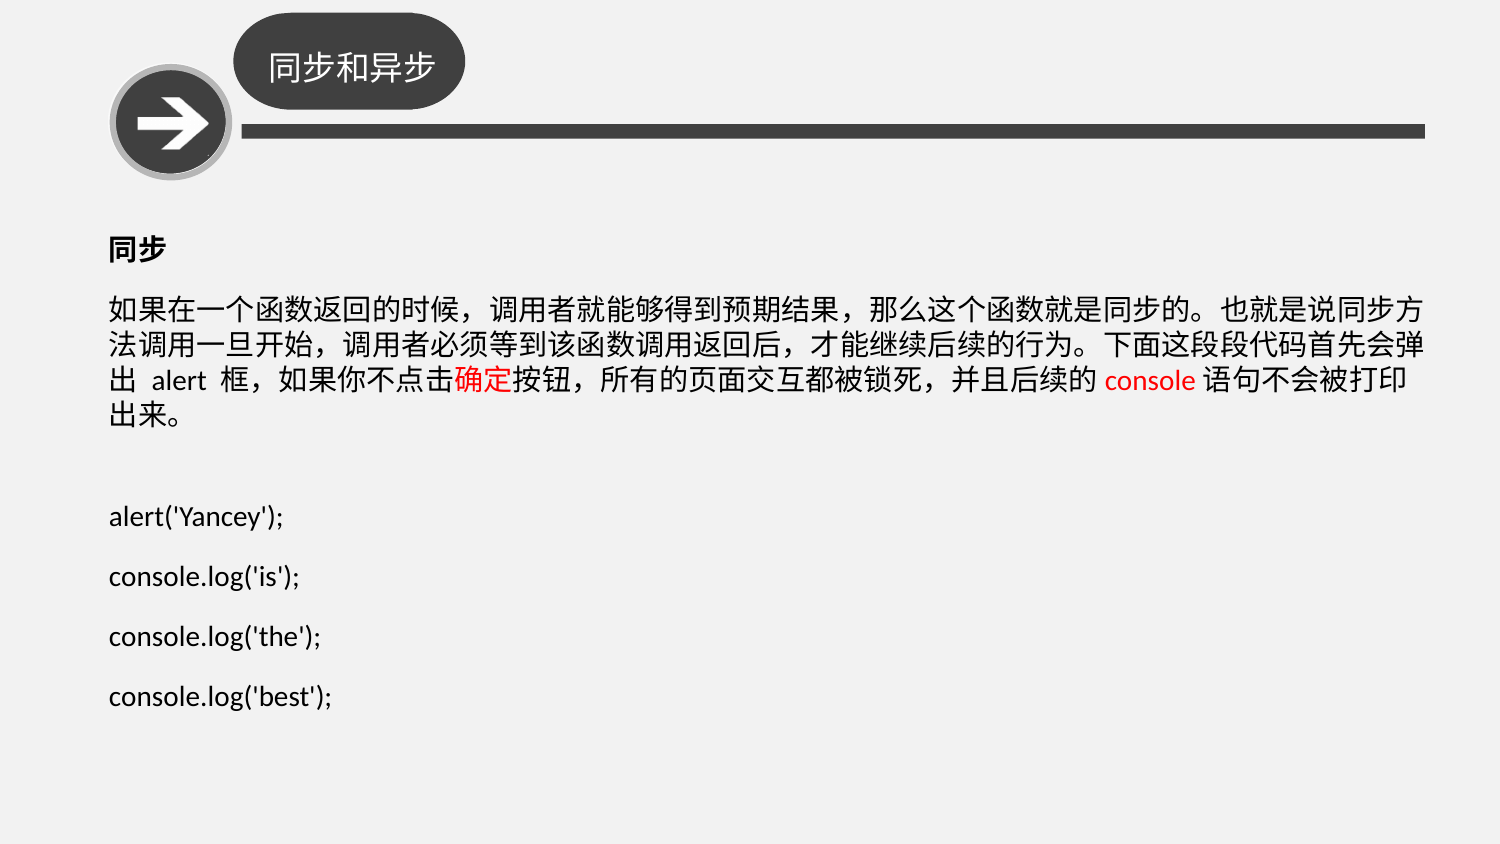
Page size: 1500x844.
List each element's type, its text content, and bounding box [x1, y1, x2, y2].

text_box 同步 如果在一个函数返回的时候，调用者就能够得到预期结果，那么这个函数就是同步的。也就是说同步方法调用一旦开始，调用者必须等到该函数调用返回后，才能继续后续的行为。下面这段段代码首先会弹出 alert 框，如果你不点击确定按钮，所有的页面交互都被锁死，并且后续的console语句不会被打印出来。 [94, 224, 1446, 439]
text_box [233, 12, 487, 110]
text_box alert('Yancey'); console.log('is'); console.log('the'); console.log('best'); [94, 490, 1446, 720]
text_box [110, 65, 229, 178]
text_box [241, 123, 1426, 140]
